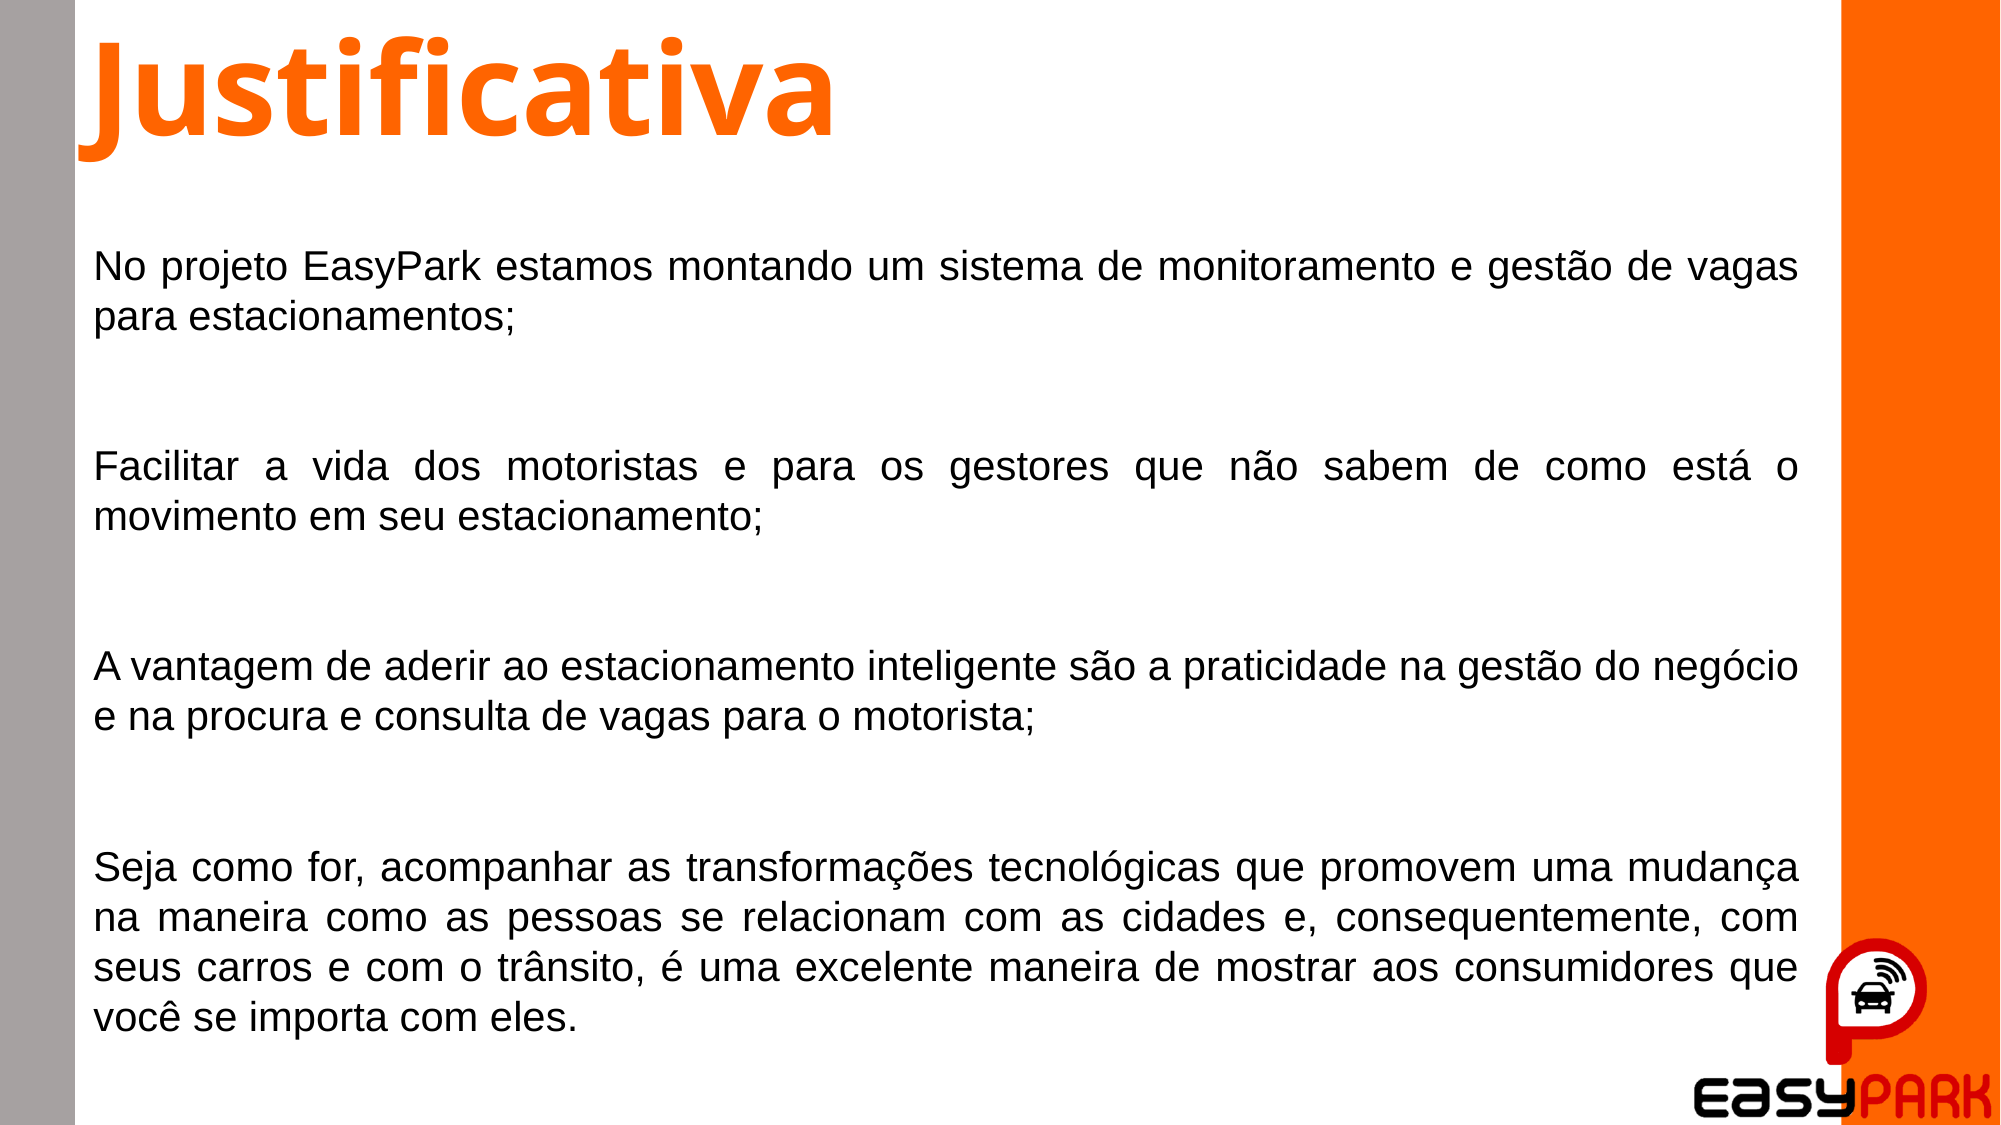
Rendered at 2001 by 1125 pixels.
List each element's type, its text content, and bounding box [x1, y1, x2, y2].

text_box No projeto EasyPark estamos montando um sistema de monitoramento e gestão de vagas para estacionamentos; Facilitar a vida dos motoristas e para os gestores que não sabem de como está o movimento em seu estacionamento; A vantagem de aderir ao estacionamento inteligente são a praticidade na gestão do negócio e na procura e consulta de vagas para o motorista; Seja como for, acompanhar as transformações tecnológicas que promovem uma mudança na maneira como as pessoas se relacionam com as cidades e, consequentemente, com seus carros e com o trânsito, é uma excelente maneira de mostrar aos consumidores que você se importa com eles. [78, 231, 1816, 1092]
title Justificativa [43, 0, 1221, 170]
picture [1688, 932, 2000, 1125]
